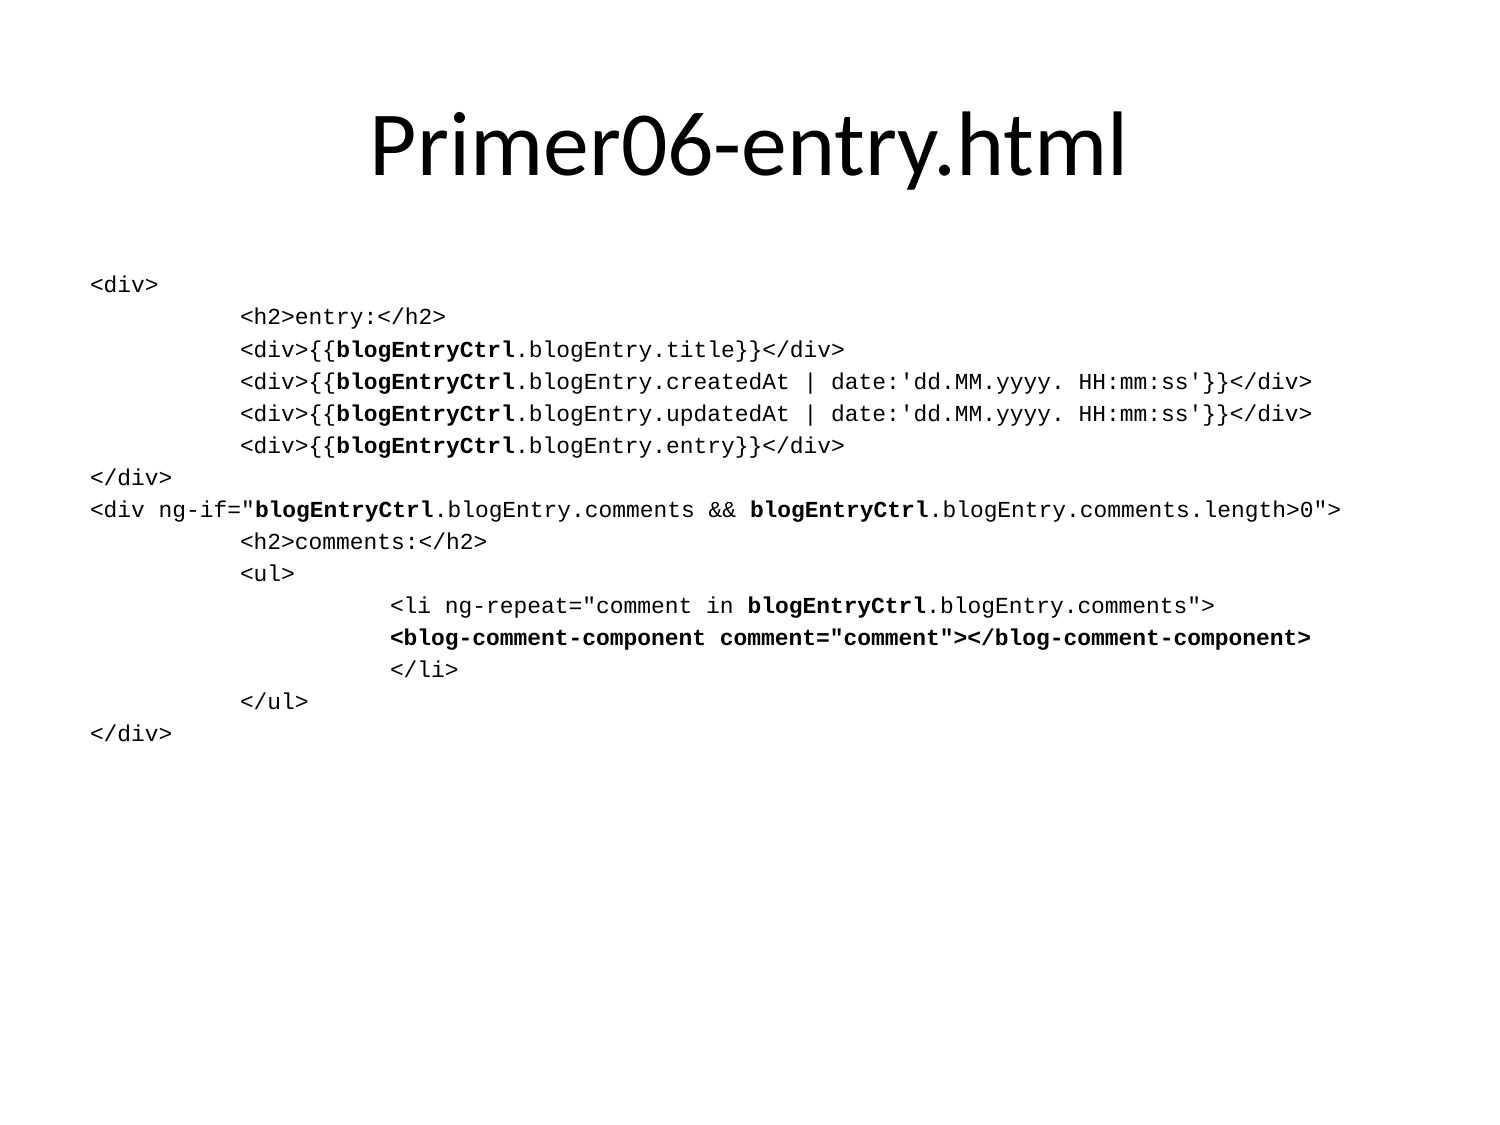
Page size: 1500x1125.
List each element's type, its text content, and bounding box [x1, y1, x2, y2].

list <div> <h2>entry:</h2> <div>{{blogEntryCtrl.blogEntry.title}}</div> <div>{{blogEntryCtrl.blogEntry.createdAt | date:'dd.MM.yyyy. HH:mm:ss'}}</div> <div>{{blogEntryCtrl.blogEntry.updatedAt | date:'dd.MM.yyyy. HH:mm:ss'}}</div> <div>{{blogEntryCtrl.blogEntry.entry}}</div> </div> <div ng-if="blogEntryCtrl.blogEntry.comments && blogEntryCtrl.blogEntry.comments.length>0"> <h2>comments:</h2> <ul> <li ng-repeat="comment in blogEntryCtrl.blogEntry.comments"> <blog-comment-component comment="comment"></blog-comment-component> </li> </ul> </div> [75, 262, 1425, 1005]
title Primer06-entry.html [75, 45, 1425, 233]
